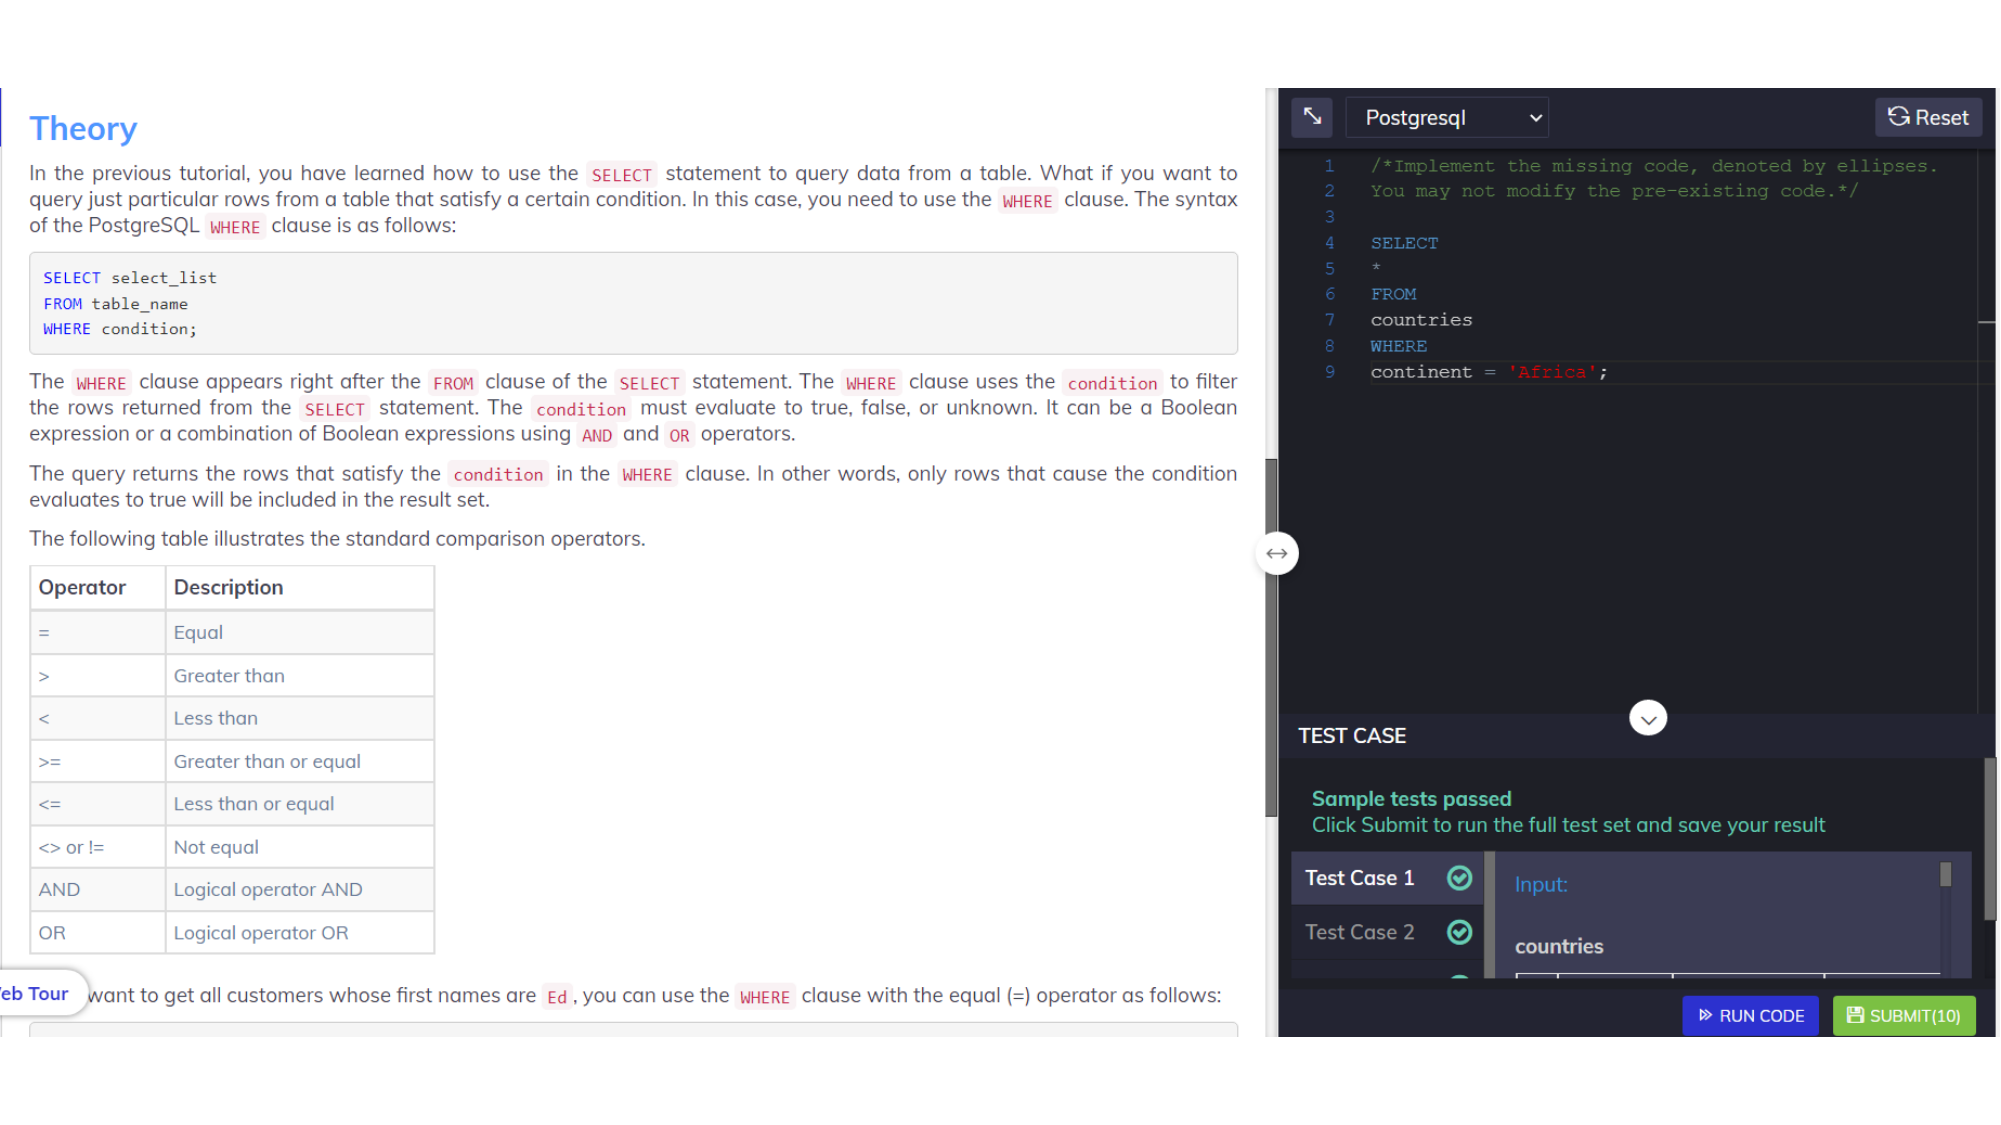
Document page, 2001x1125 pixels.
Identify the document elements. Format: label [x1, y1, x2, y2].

picture [0, 88, 2000, 1037]
